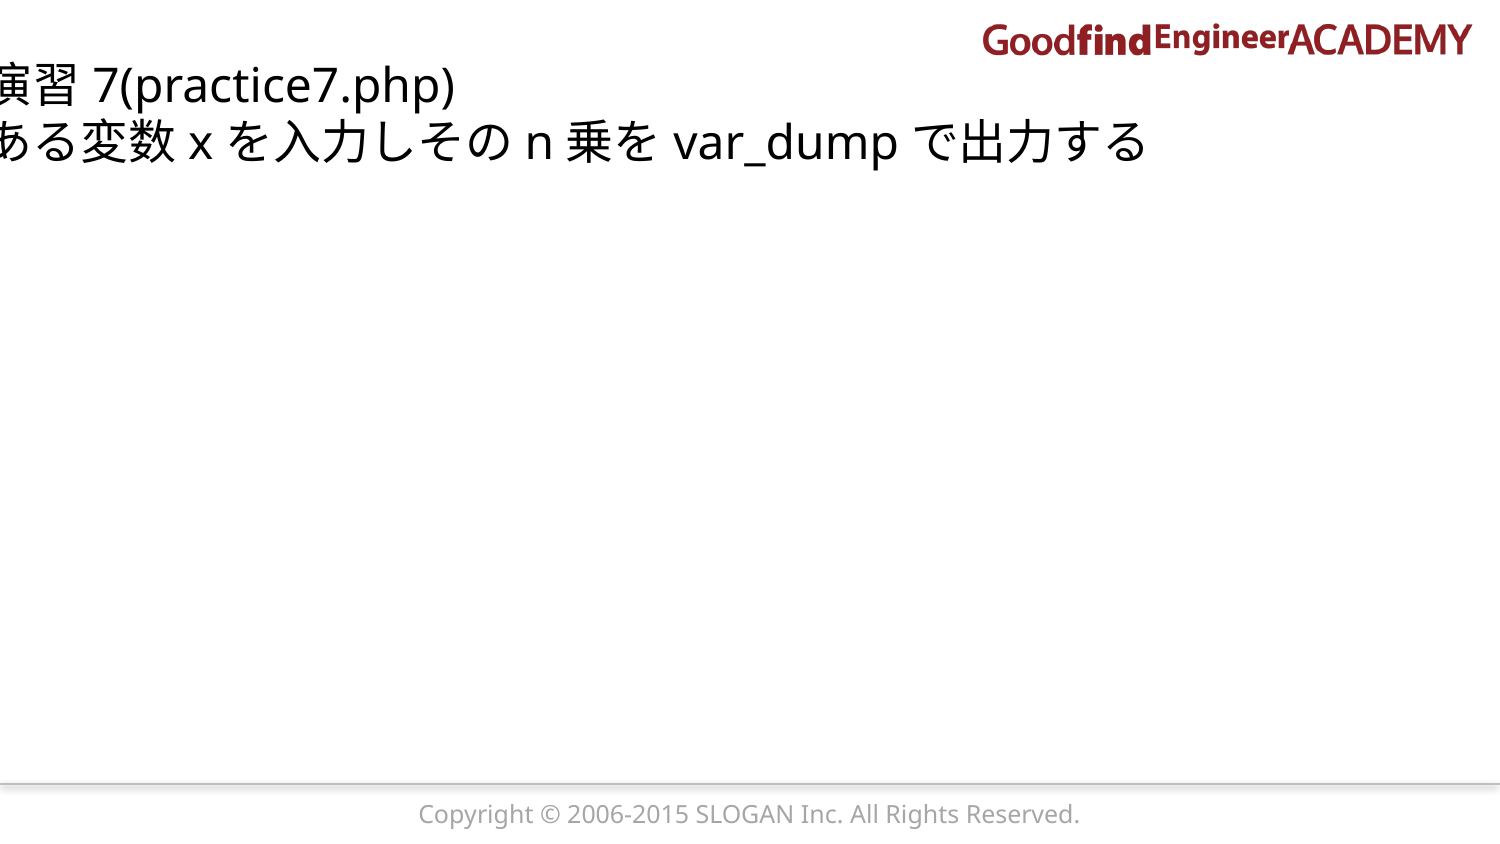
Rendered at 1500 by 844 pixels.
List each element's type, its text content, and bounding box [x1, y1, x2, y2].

text_box 演習7(practice7.php) ある変数xを入力しそのn乗をvar_dumpで出力する [0, 49, 1157, 175]
picture [963, 4, 1492, 74]
